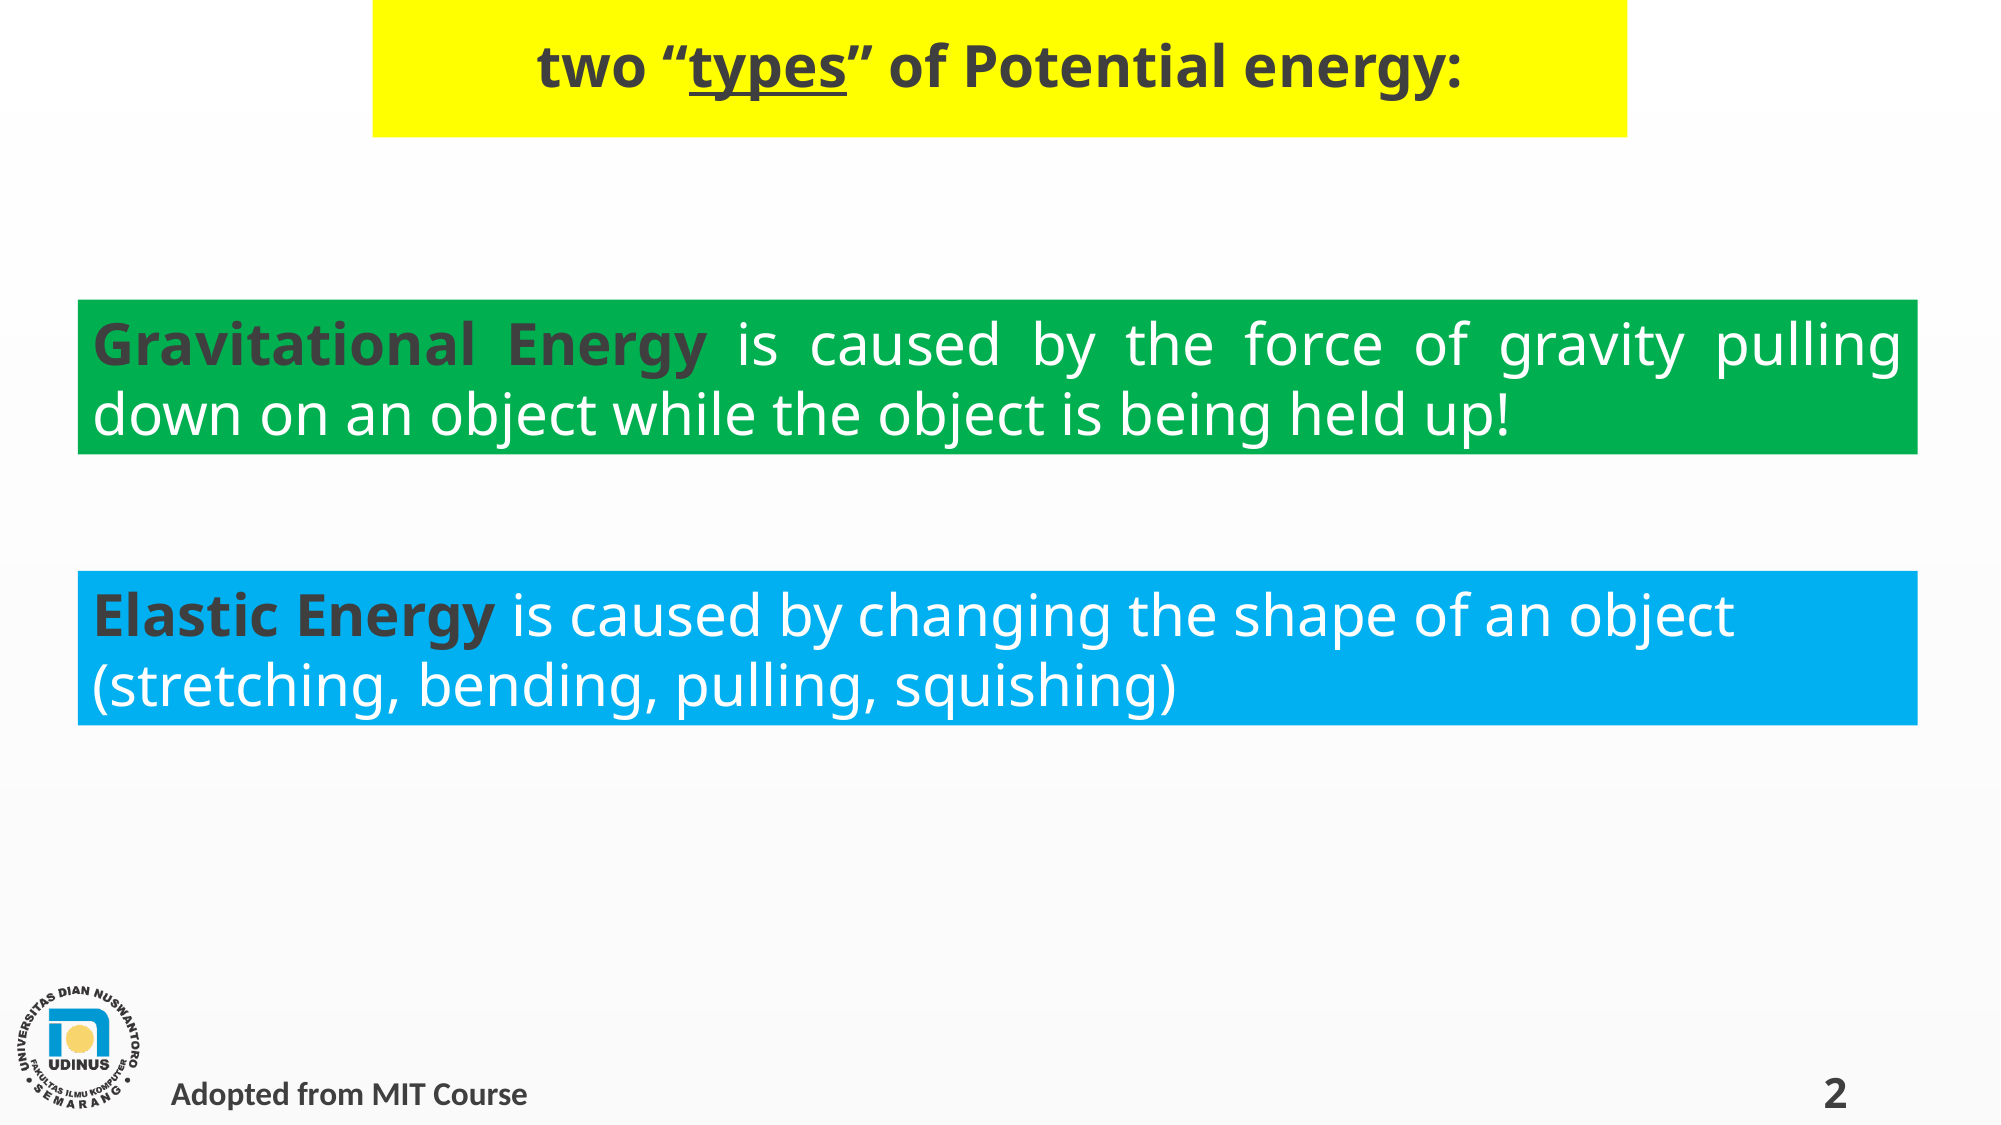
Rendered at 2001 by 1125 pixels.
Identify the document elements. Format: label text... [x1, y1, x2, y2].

text_box Gravitational Energy is caused by the force of gravity pulling down on an object while the object is being held up! [77, 299, 1918, 455]
picture [0, 971, 179, 1123]
text_box Adopted from MIT Course [179, 1065, 544, 1120]
text_box Elastic Energy is caused by changing the shape of an object (stretching, bending, pulling, squishing) [77, 570, 1918, 726]
text_box 2 [1412, 1065, 1863, 1125]
title two “types” of Potential energy: [372, 0, 1628, 138]
